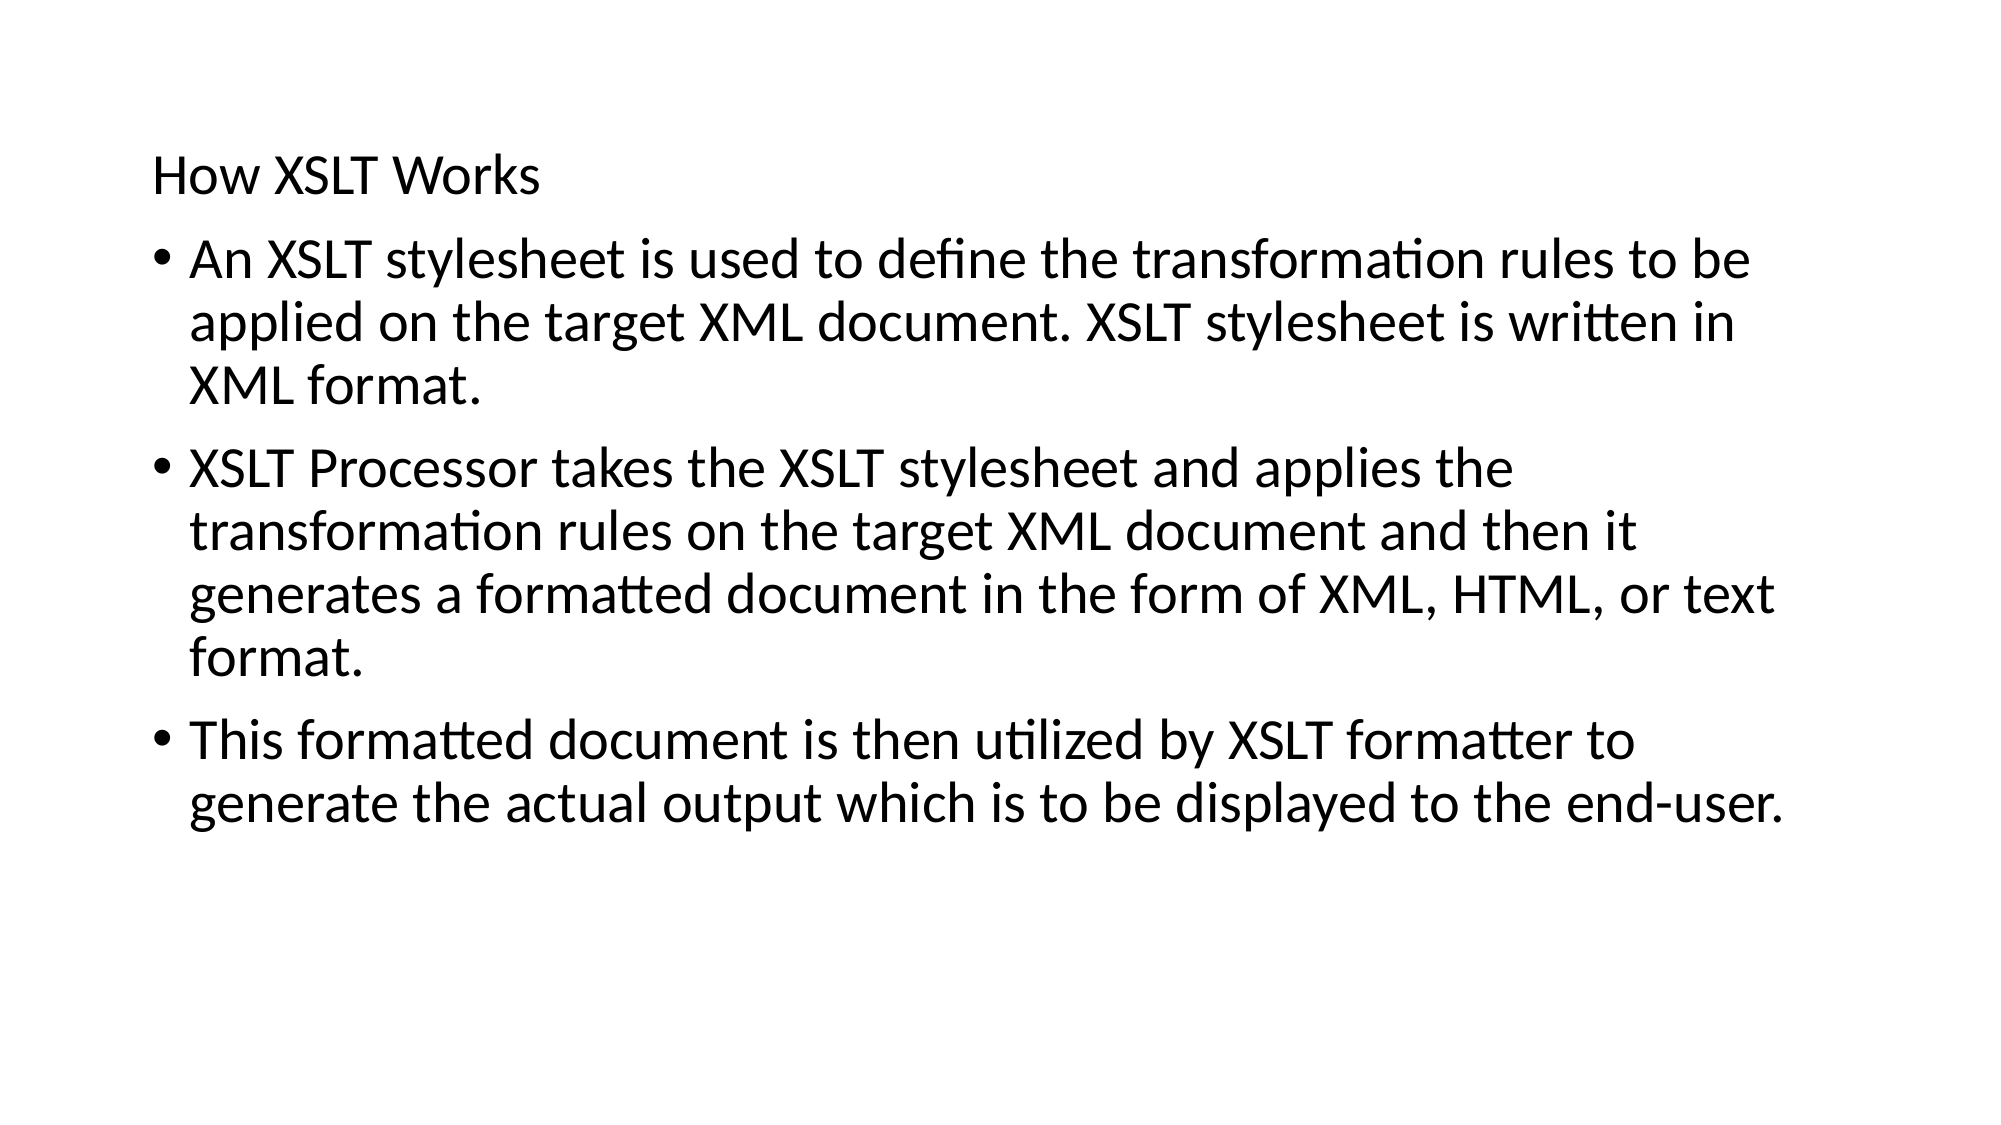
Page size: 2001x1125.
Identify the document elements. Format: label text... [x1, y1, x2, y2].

list How XSLT Works An XSLT stylesheet is used to define the transformation rules to be applied on the target XML document. XSLT stylesheet is written in XML format. XSLT Processor takes the XSLT stylesheet and applies the transformation rules on the target XML document and then it generates a formatted document in the form of XML, HTML, or text format. This formatted document is then utilized by XSLT formatter to generate the actual output which is to be displayed to the end-user. [137, 137, 1863, 1014]
